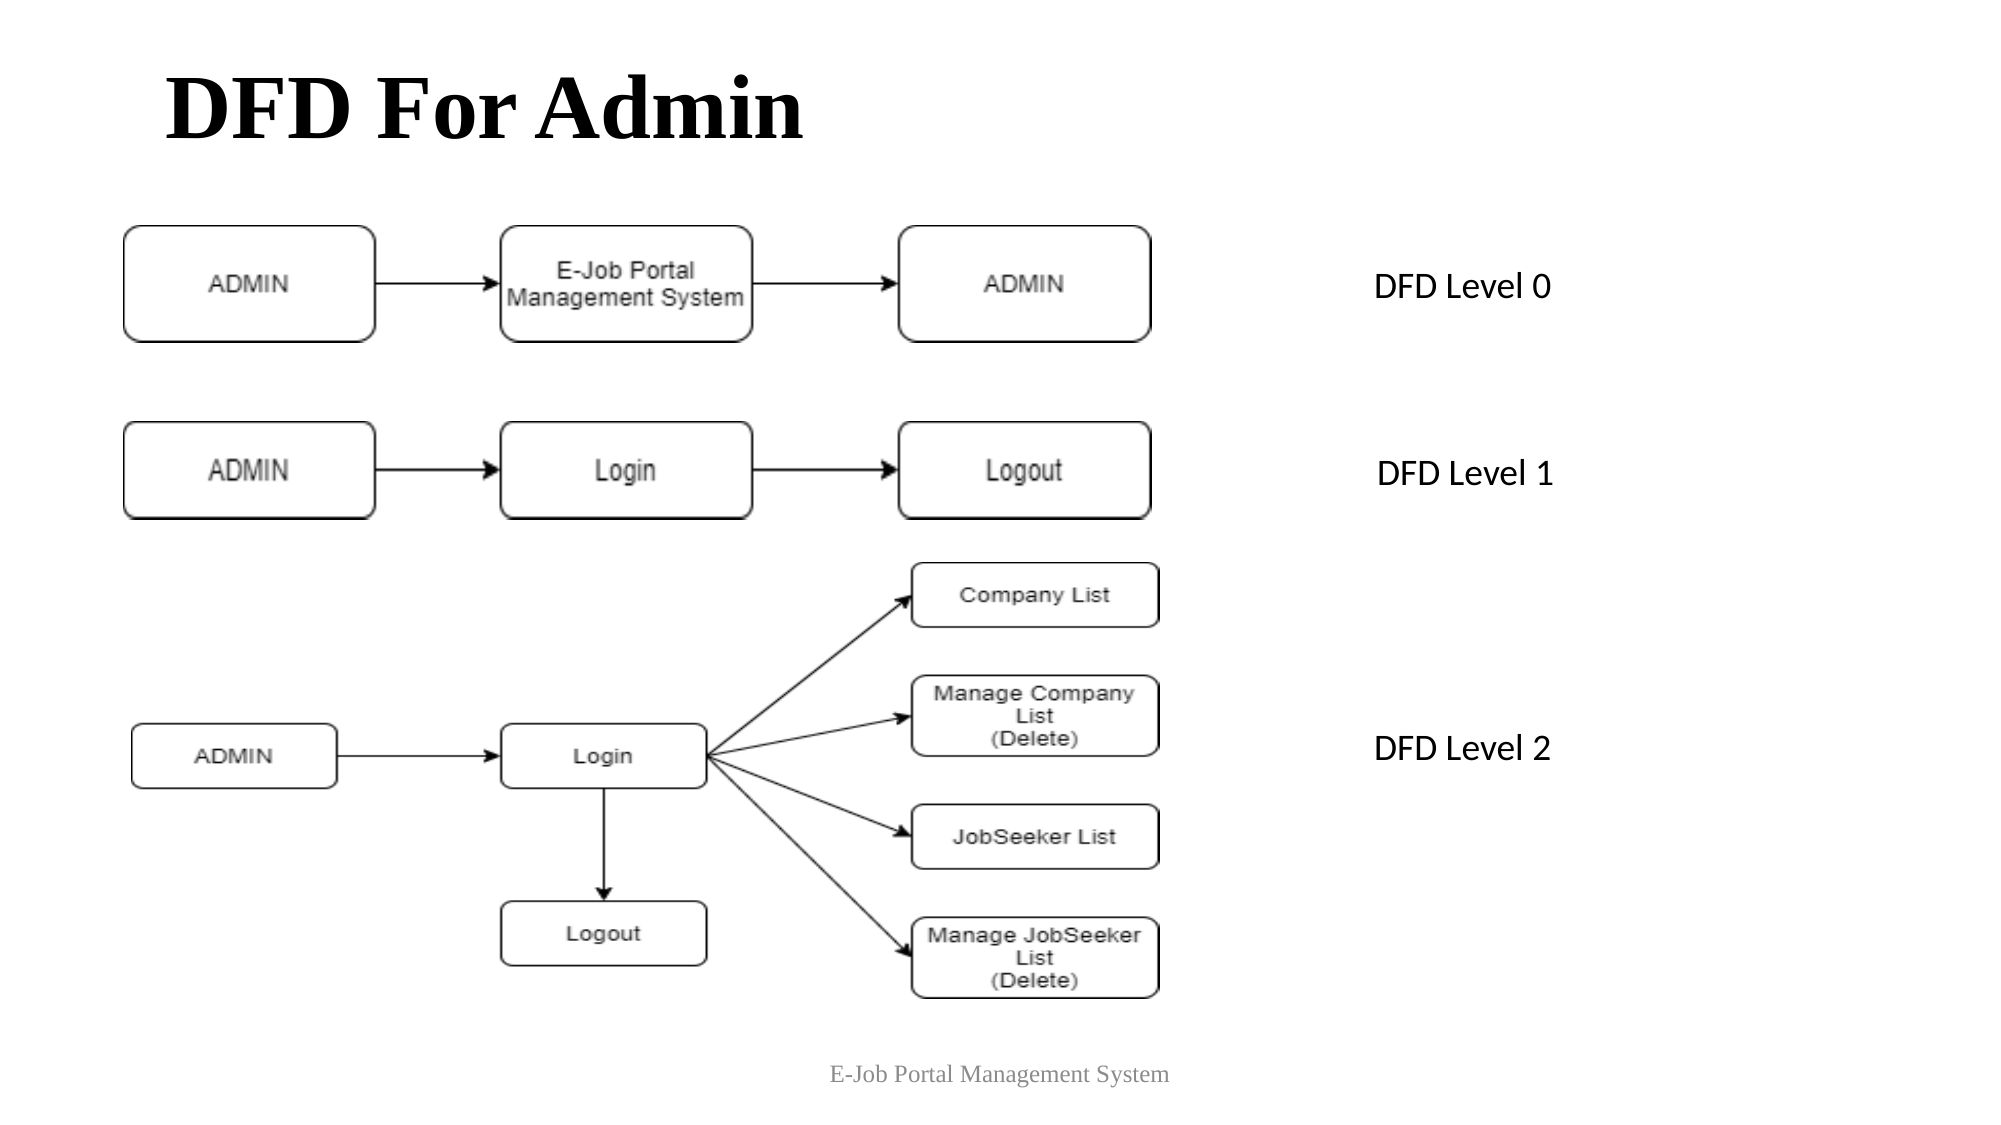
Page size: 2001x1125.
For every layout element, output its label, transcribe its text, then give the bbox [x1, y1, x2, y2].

picture [123, 225, 1152, 343]
picture [123, 421, 1152, 520]
footer E-Job Portal Management System [662, 1042, 1338, 1103]
title DFD For Admin [0, 0, 1725, 218]
text_box DFD Level 2 [1359, 715, 1631, 776]
text_box DFD Level 0 [1359, 253, 1631, 314]
picture [130, 562, 1160, 999]
text_box DFD Level 1 [1362, 440, 1634, 500]
